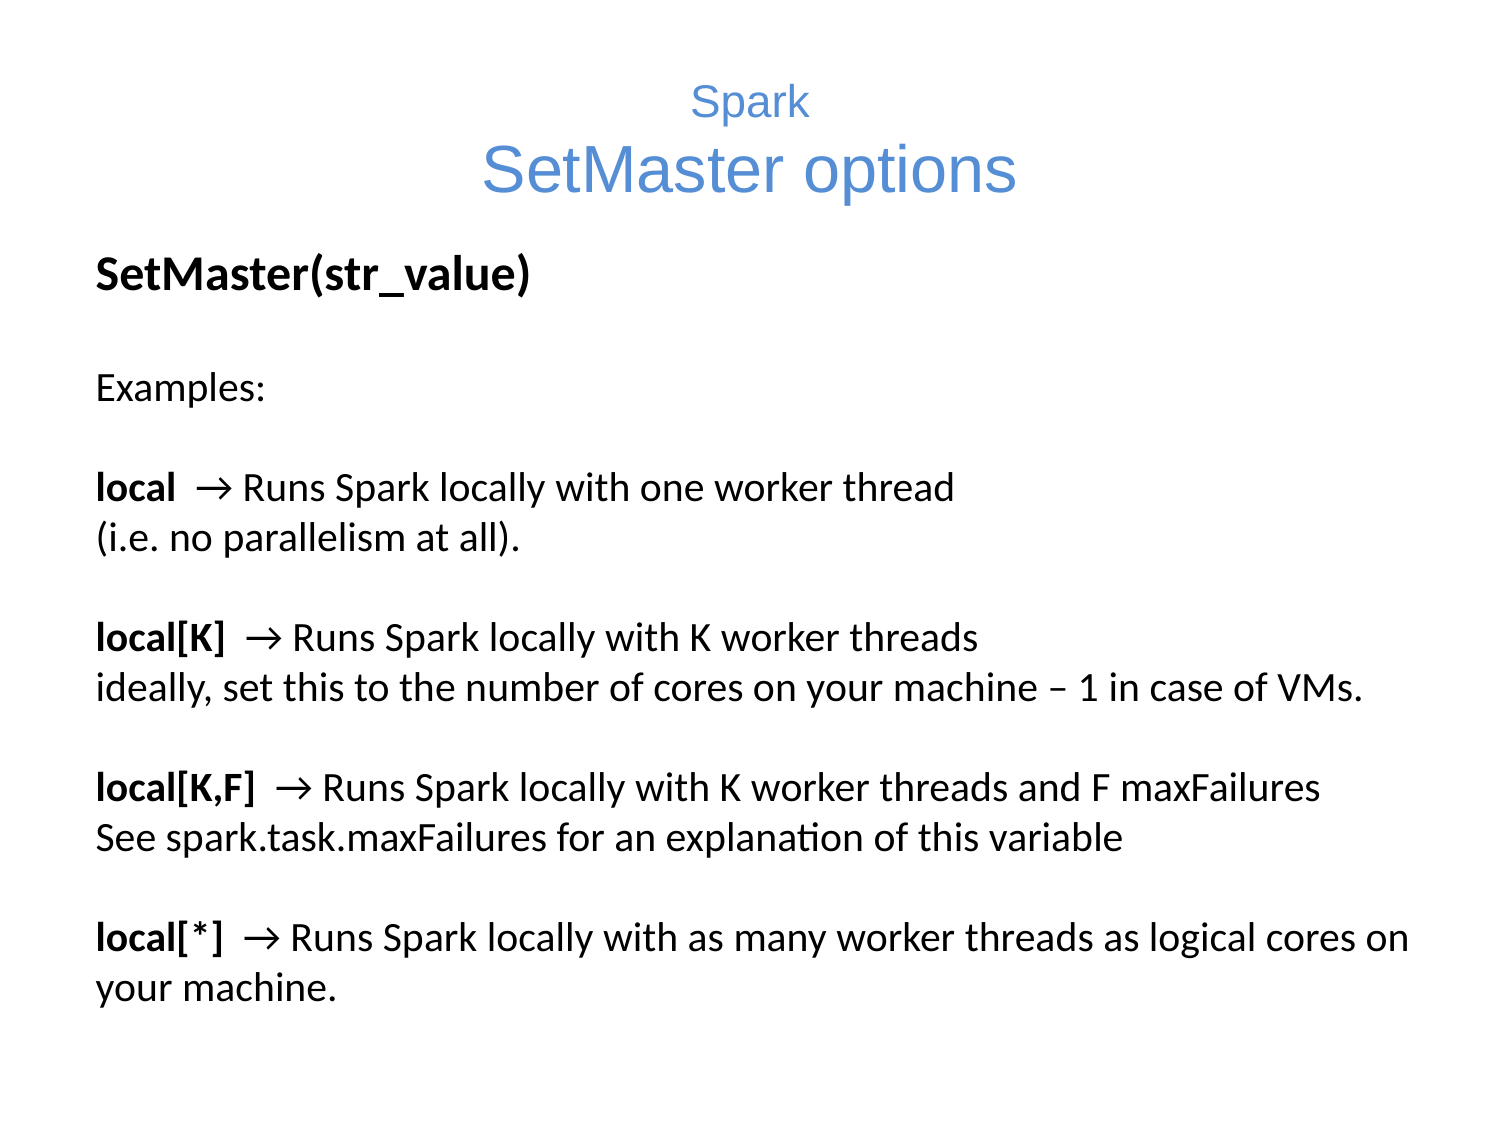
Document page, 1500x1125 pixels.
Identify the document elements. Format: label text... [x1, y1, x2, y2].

title Spark SetMaster options [75, 45, 1425, 233]
text_box SetMaster(str_value) Examples: local → Runs Spark locally with one worker thread (i.e. no parallelism at all). local[K] → Runs Spark locally with K worker threads ideally, set this to the number of cores on your machine – 1 in case of VMs. local[K,F] → Runs Spark locally with K worker threads and F maxFailures See spark.task.maxFailures for an explanation of this variable local[*] → Runs Spark locally with as many worker threads as logical cores on your machine. [80, 232, 1435, 1068]
